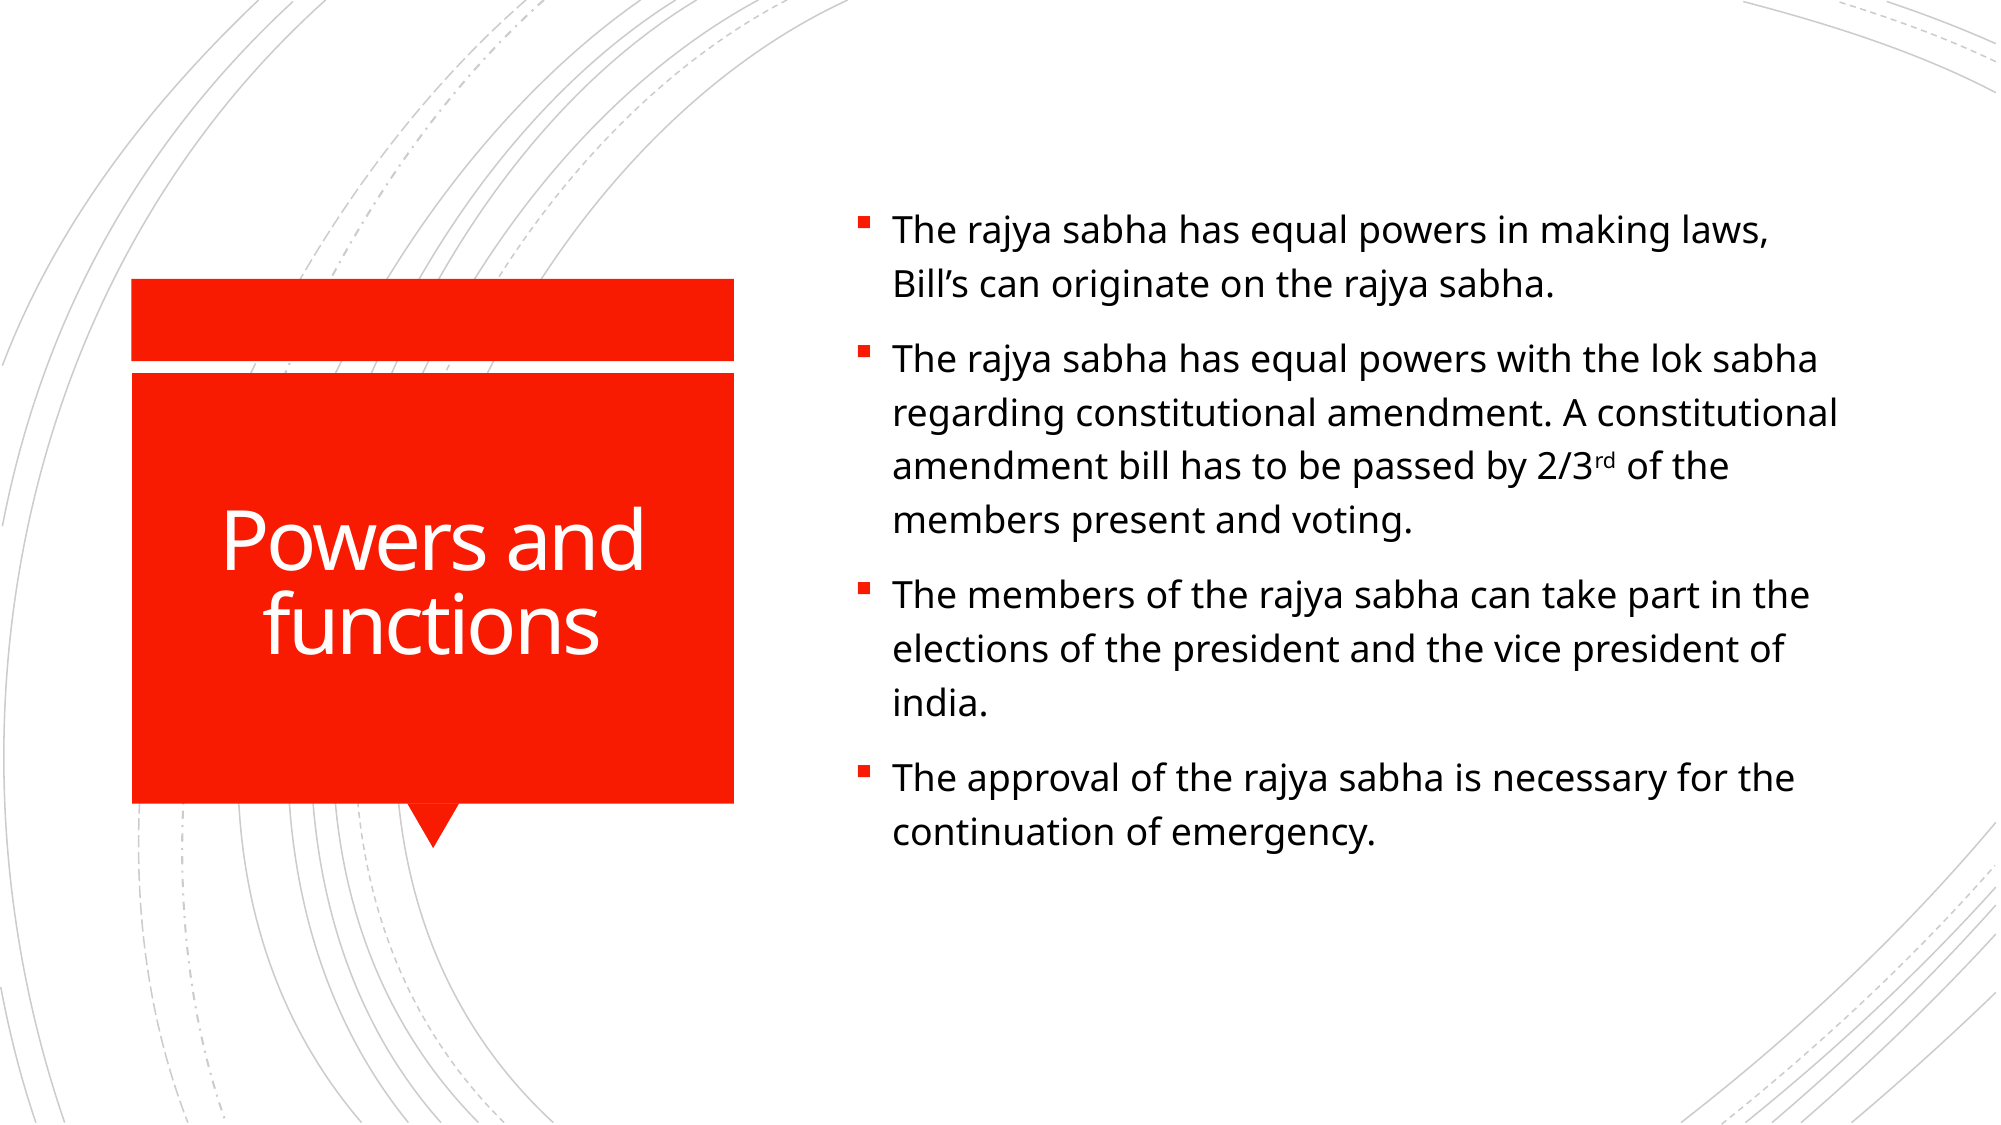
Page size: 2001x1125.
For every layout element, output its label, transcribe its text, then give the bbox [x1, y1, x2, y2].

title Powers and functions [145, 385, 720, 789]
list The rajya sabha has equal powers in making laws, Bill’s can originate on the rajya sabha. The rajya sabha has equal powers with the lok sabha regarding constitutional amendment. A constitutional amendment bill has to be passed by 2/3rd of the members present and voting. The members of the rajya sabha can take part in the elections of the president and the vice president of india. The approval of the rajya sabha is necessary for the continuation of emergency. [839, 131, 1871, 993]
